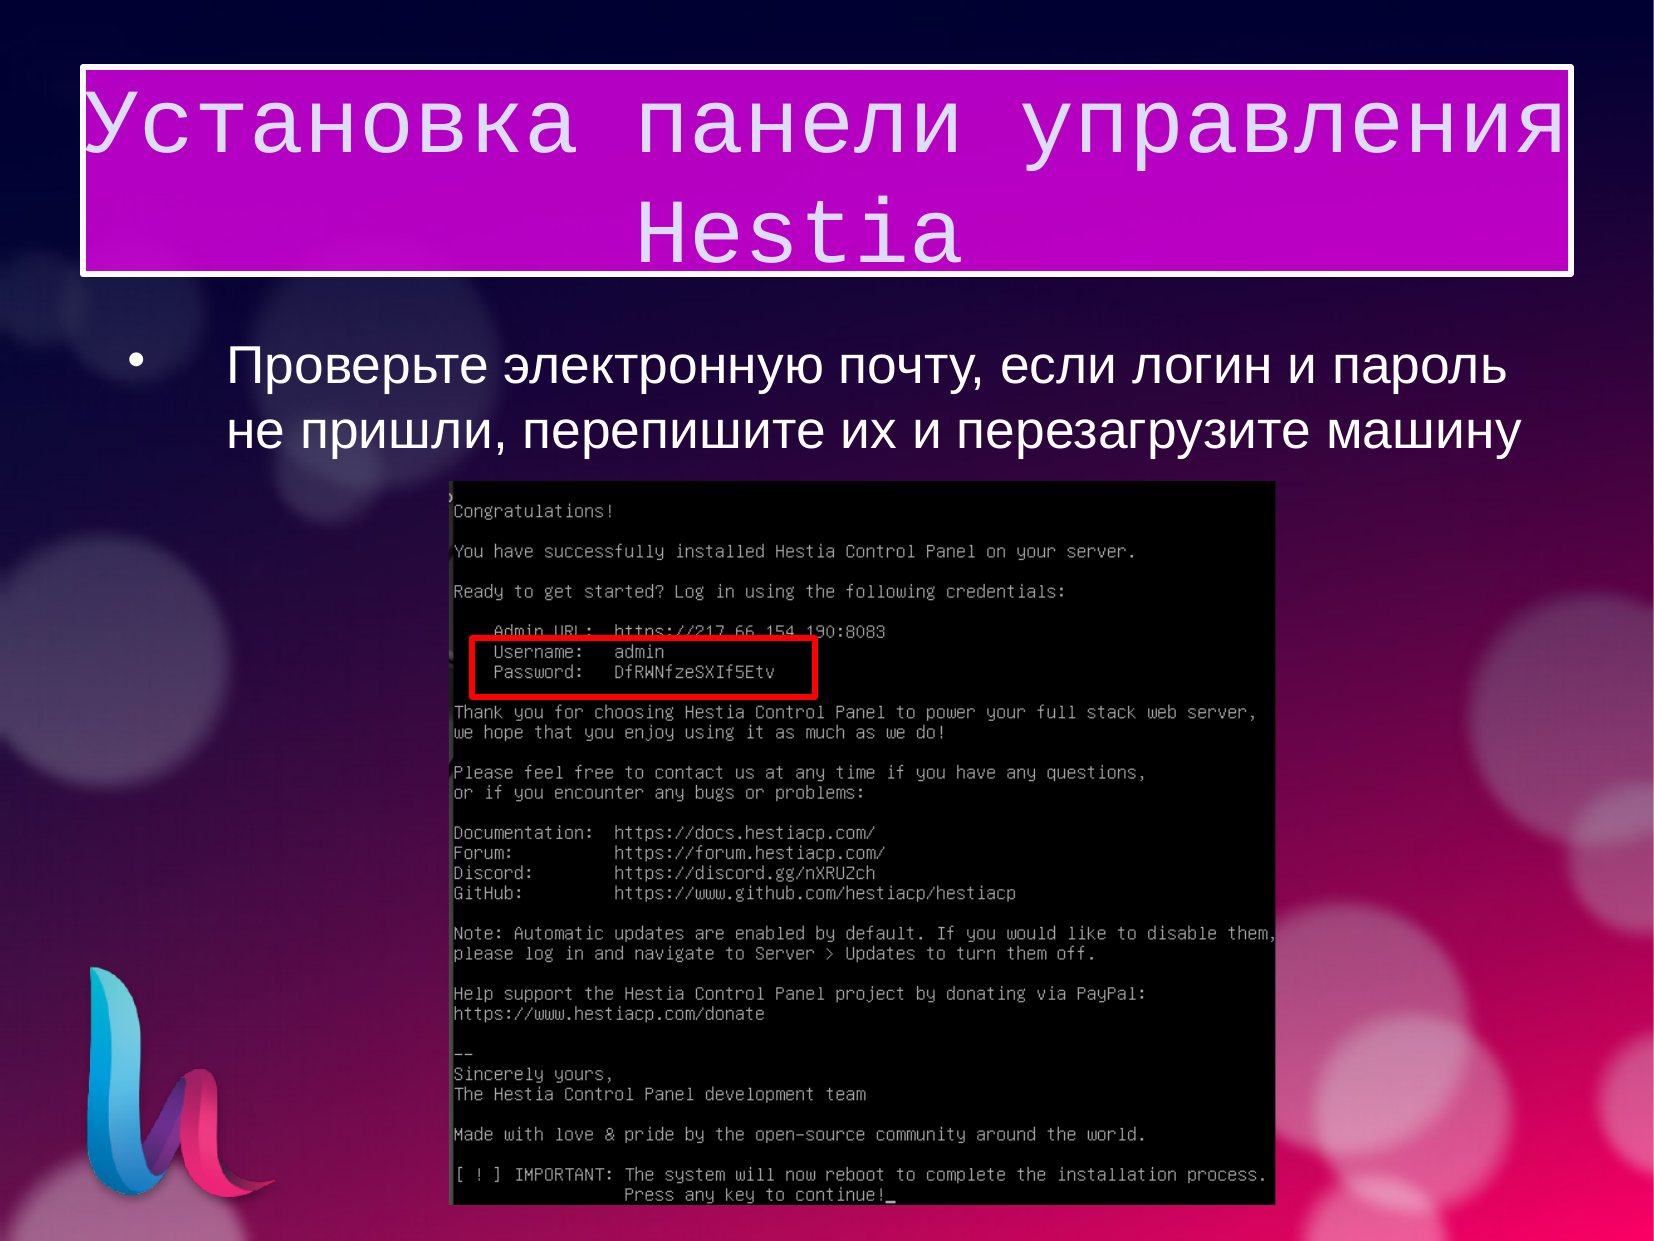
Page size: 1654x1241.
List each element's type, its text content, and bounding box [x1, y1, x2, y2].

text_box Проверьте электронную почту, если логин и пароль не пришли, перепишите их и перезагрузите машину [94, 330, 1583, 461]
picture [0, 0, 1654, 1241]
text_box Установка панели управления Hestia [82, 67, 1571, 275]
